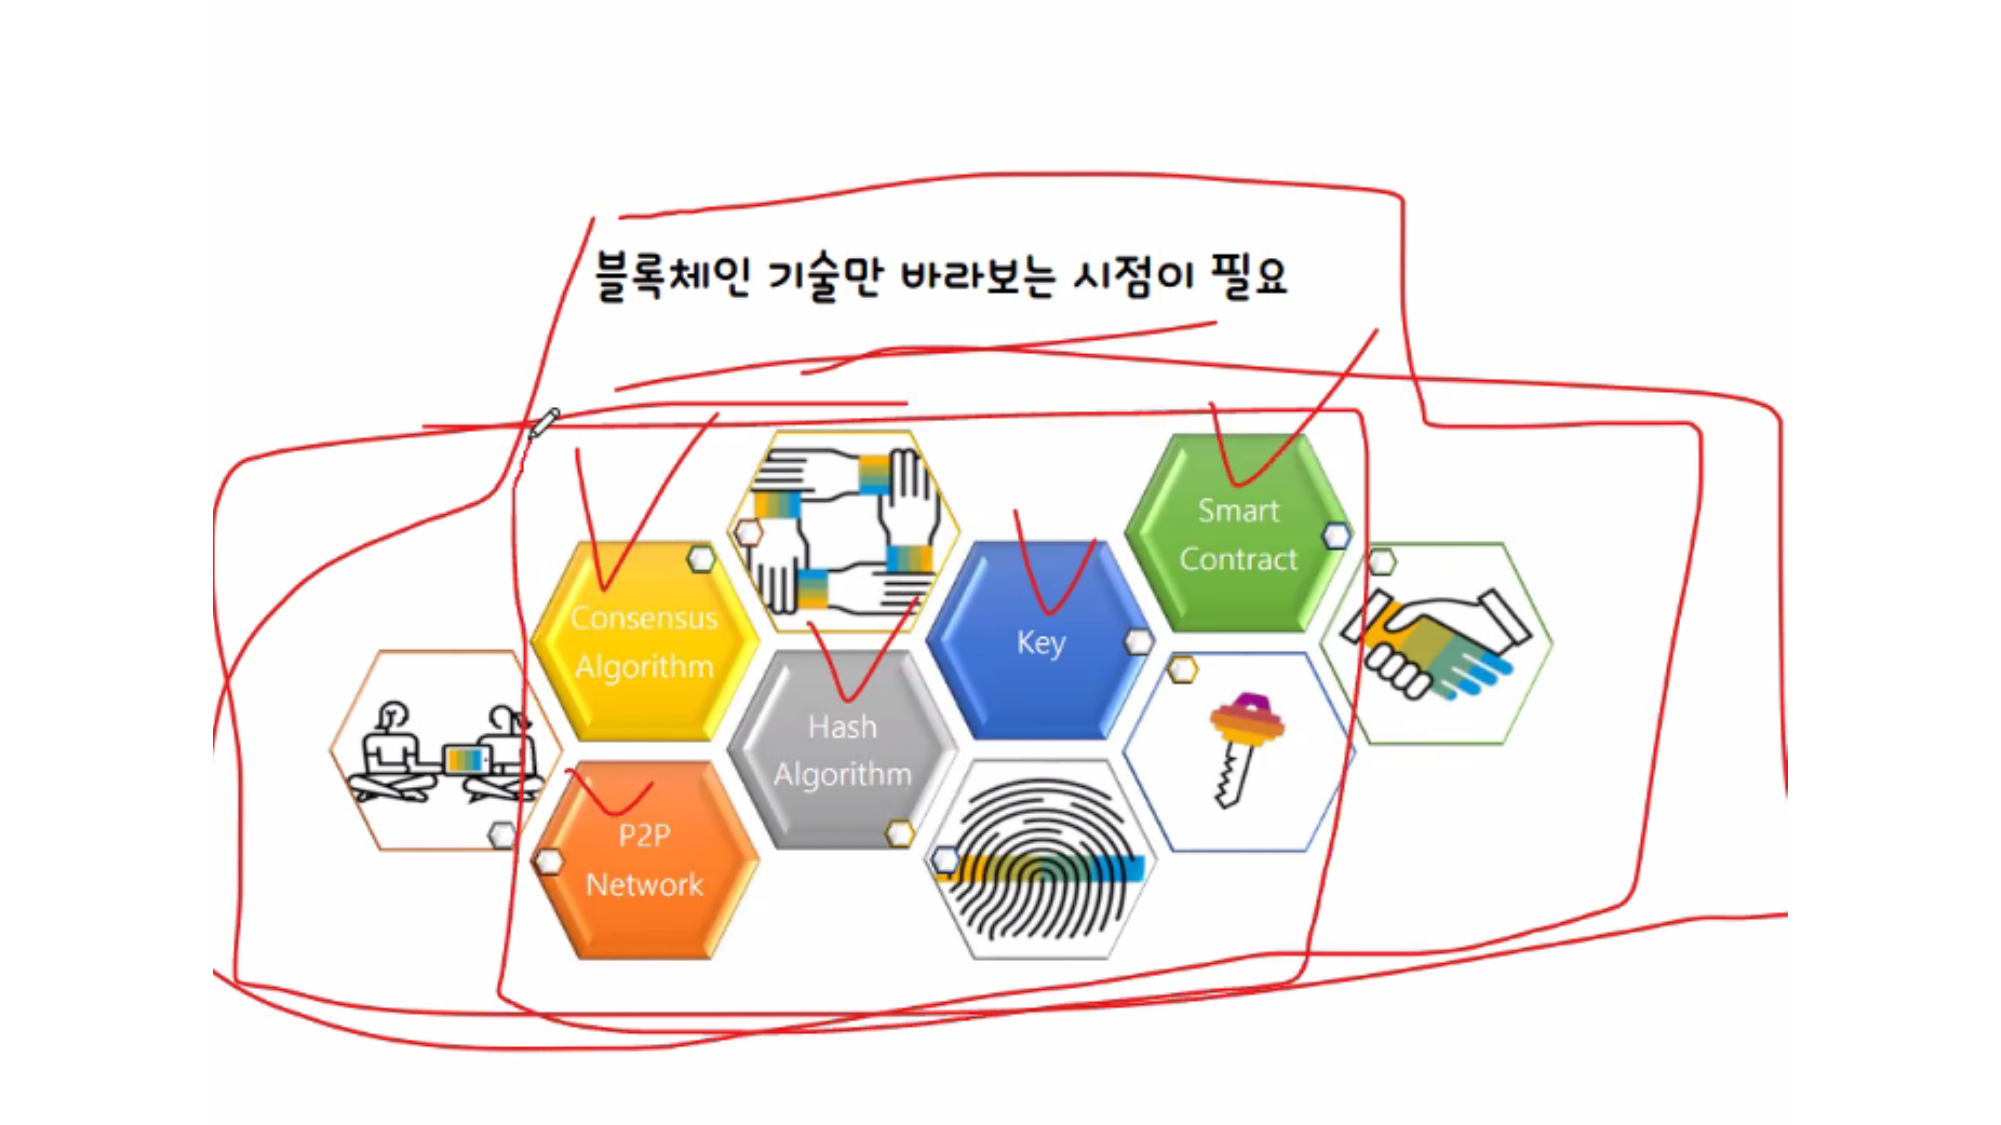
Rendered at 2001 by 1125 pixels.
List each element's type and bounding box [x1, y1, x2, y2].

picture [213, 0, 1788, 1125]
